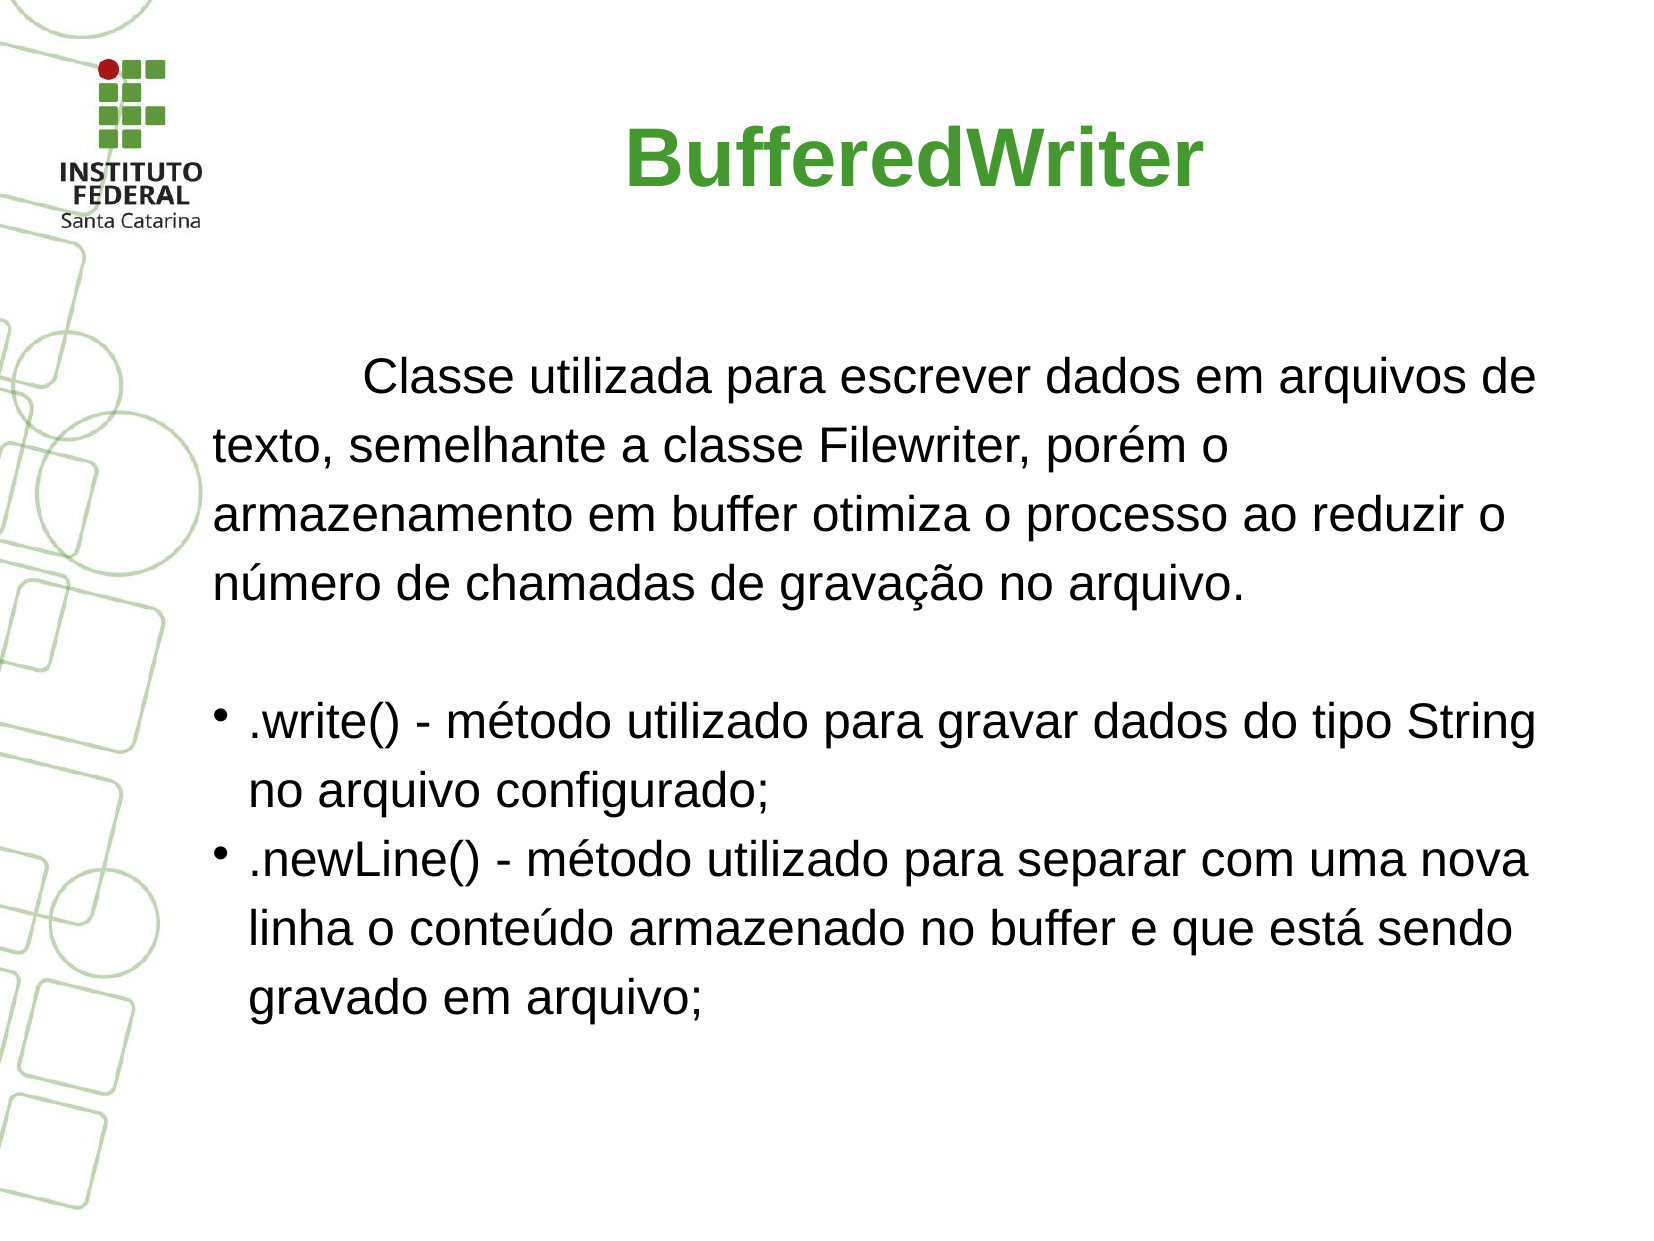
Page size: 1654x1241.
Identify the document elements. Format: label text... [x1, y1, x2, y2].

text_box BufferedWriter [259, 49, 1571, 257]
text_box Classe utilizada para escrever dados em arquivos de texto, semelhante a classe Filewriter, porém o armazenamento em buffer otimiza o processo ao reduzir o número de chamadas de gravação no arquivo. .write() - método utilizado para gravar dados do tipo String no arquivo configurado; .newLine() - método utilizado para separar com uma nova linha o conteúdo armazenado no buffer e que está sendo gravado em arquivo; [212, 290, 1571, 1130]
picture [0, 0, 1654, 1241]
